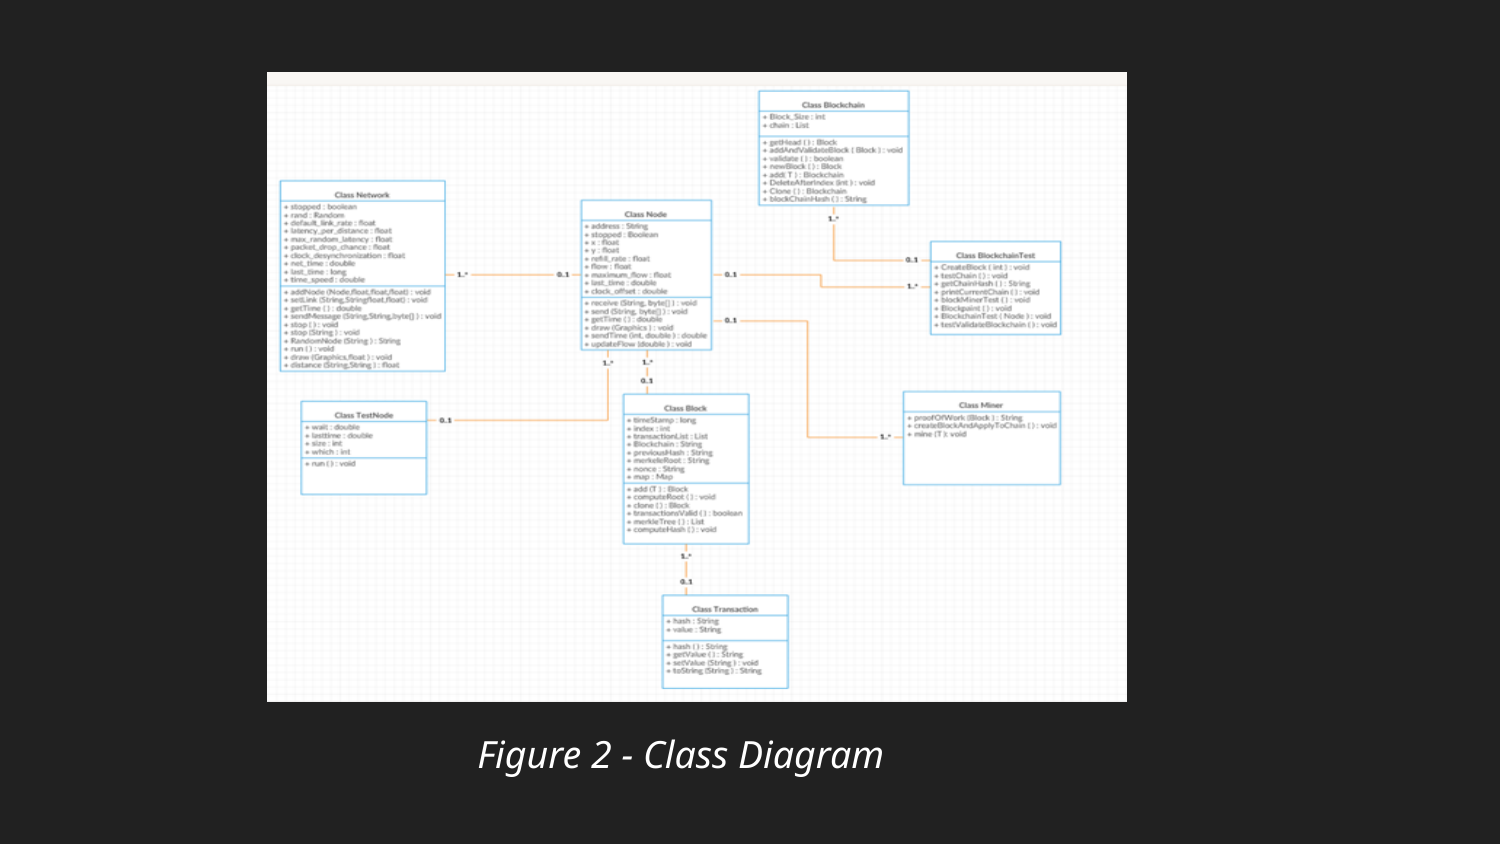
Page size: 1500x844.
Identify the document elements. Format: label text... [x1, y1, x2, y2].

text_box Figure 2 - Class Diagram [462, 715, 955, 810]
picture [267, 72, 1128, 702]
